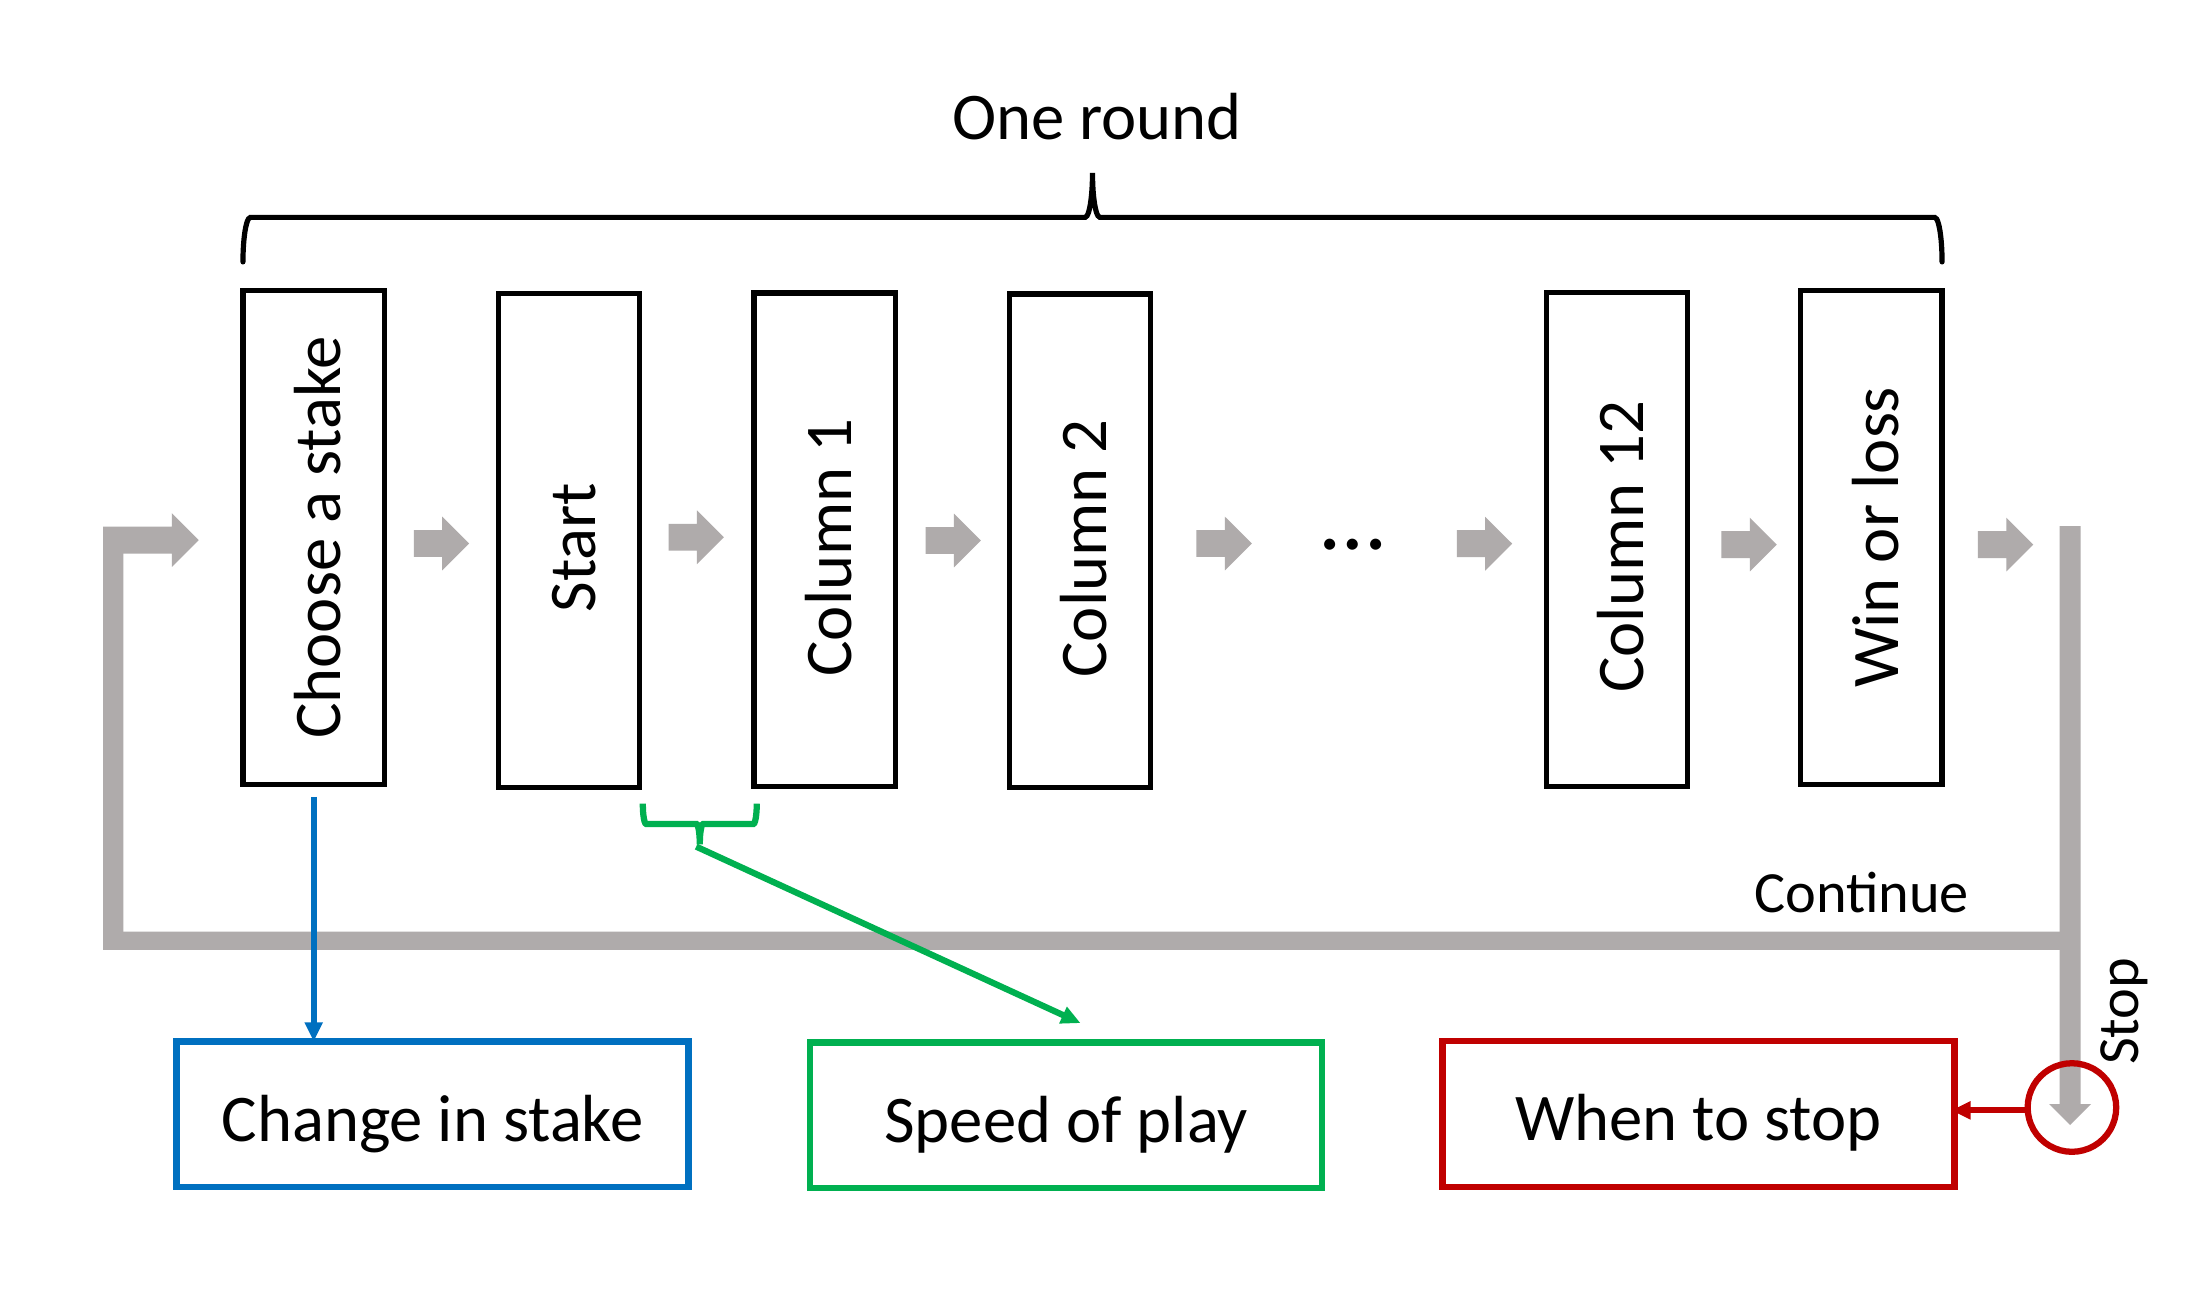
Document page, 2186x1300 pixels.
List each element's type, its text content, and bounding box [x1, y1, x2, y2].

text_box Continue [1740, 846, 1990, 932]
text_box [242, 64, 1943, 788]
text_box [120, 931, 311, 951]
text_box [102, 510, 201, 570]
text_box When to stop [1441, 1040, 1956, 1188]
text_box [696, 846, 1081, 1023]
text_box [1976, 515, 2035, 574]
text_box [2026, 1062, 2118, 1153]
text_box [1081, 931, 2058, 951]
text_box [317, 931, 696, 951]
text_box Change in stake [175, 1041, 690, 1188]
text_box [642, 803, 758, 844]
text_box [102, 536, 124, 951]
text_box Speed of play [809, 1042, 1323, 1189]
text_box Stop [2073, 893, 2158, 1080]
text_box [2058, 524, 2082, 1064]
